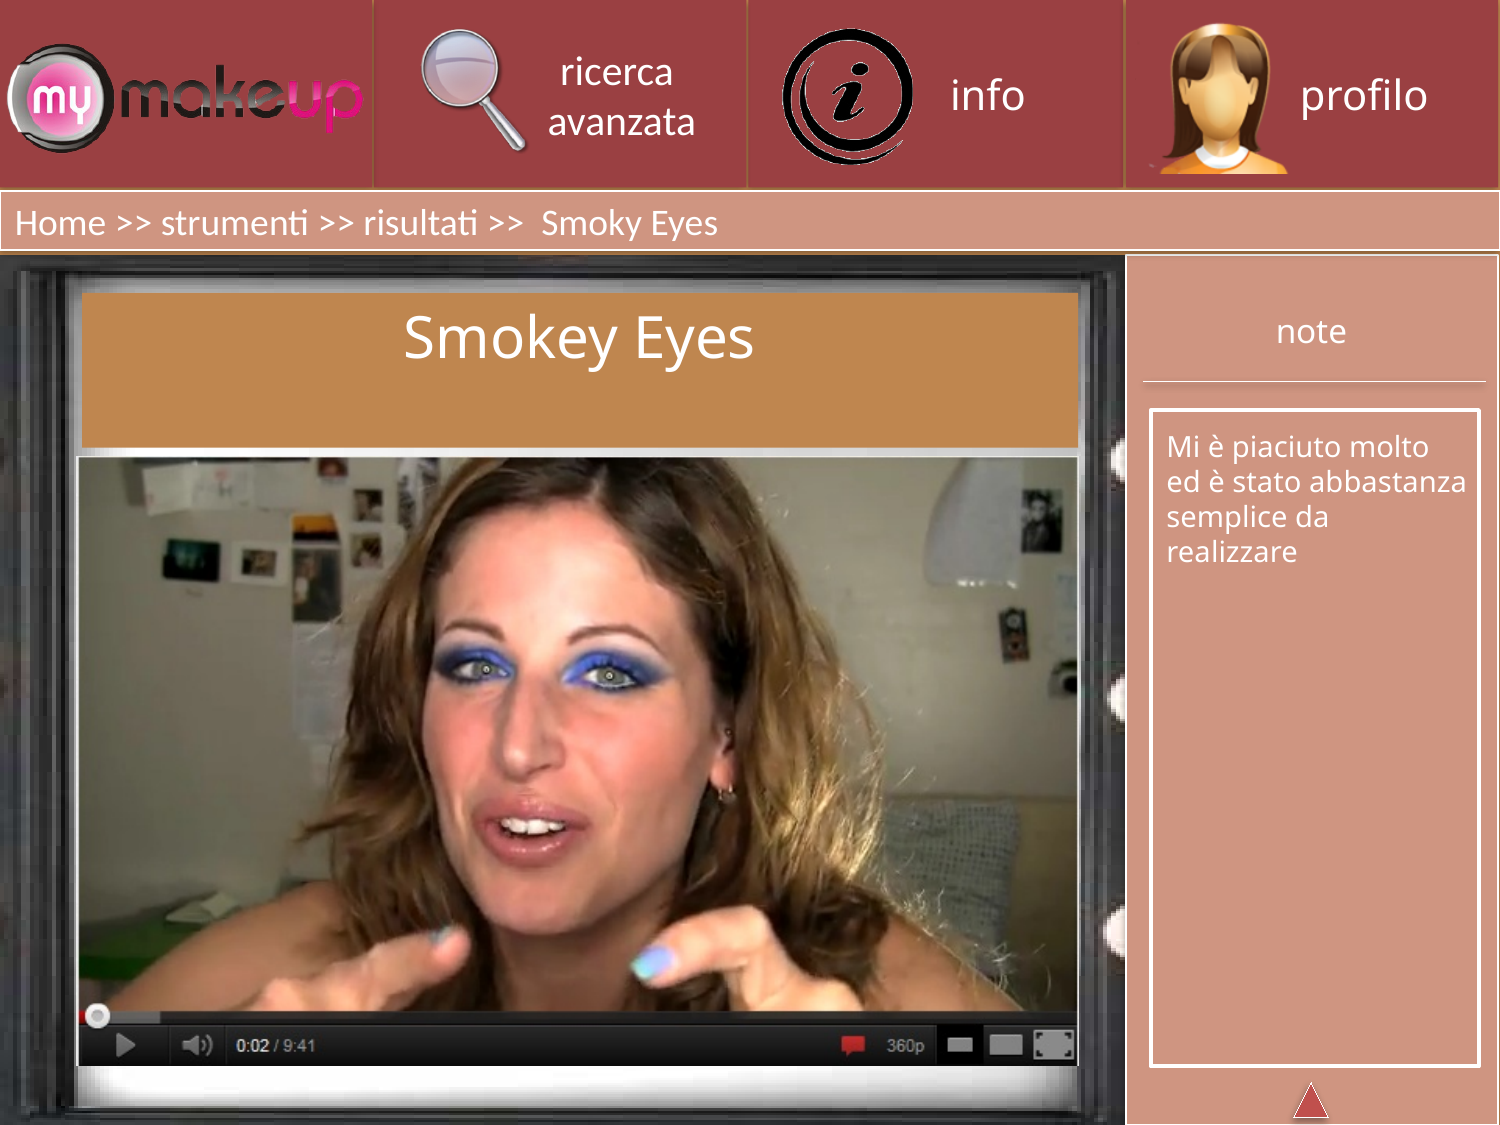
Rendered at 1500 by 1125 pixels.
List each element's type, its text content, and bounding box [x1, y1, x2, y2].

picture [0, 255, 1126, 1125]
text_box [1128, 257, 1499, 1125]
text_box profilo [1126, 0, 1499, 188]
picture [770, 21, 927, 172]
table_header [1291, 1086, 1329, 1125]
picture [407, 24, 536, 154]
text_box [1149, 408, 1481, 1068]
text_box [1293, 1082, 1329, 1118]
text_box Home >> strumenti >> risultati >> Smoky Eyes [0, 190, 1500, 251]
text_box [0, 0, 373, 188]
text_box note [1131, 258, 1492, 430]
text_box info [748, 0, 1124, 188]
picture [1135, 11, 1297, 174]
picture [2, 30, 367, 164]
text_box ricerca avanzata [373, 0, 747, 188]
table_cell Smoky Eyes realizzato per feste ed occasioni … [1144, 382, 1485, 389]
table_cell [0, 33, 369, 170]
